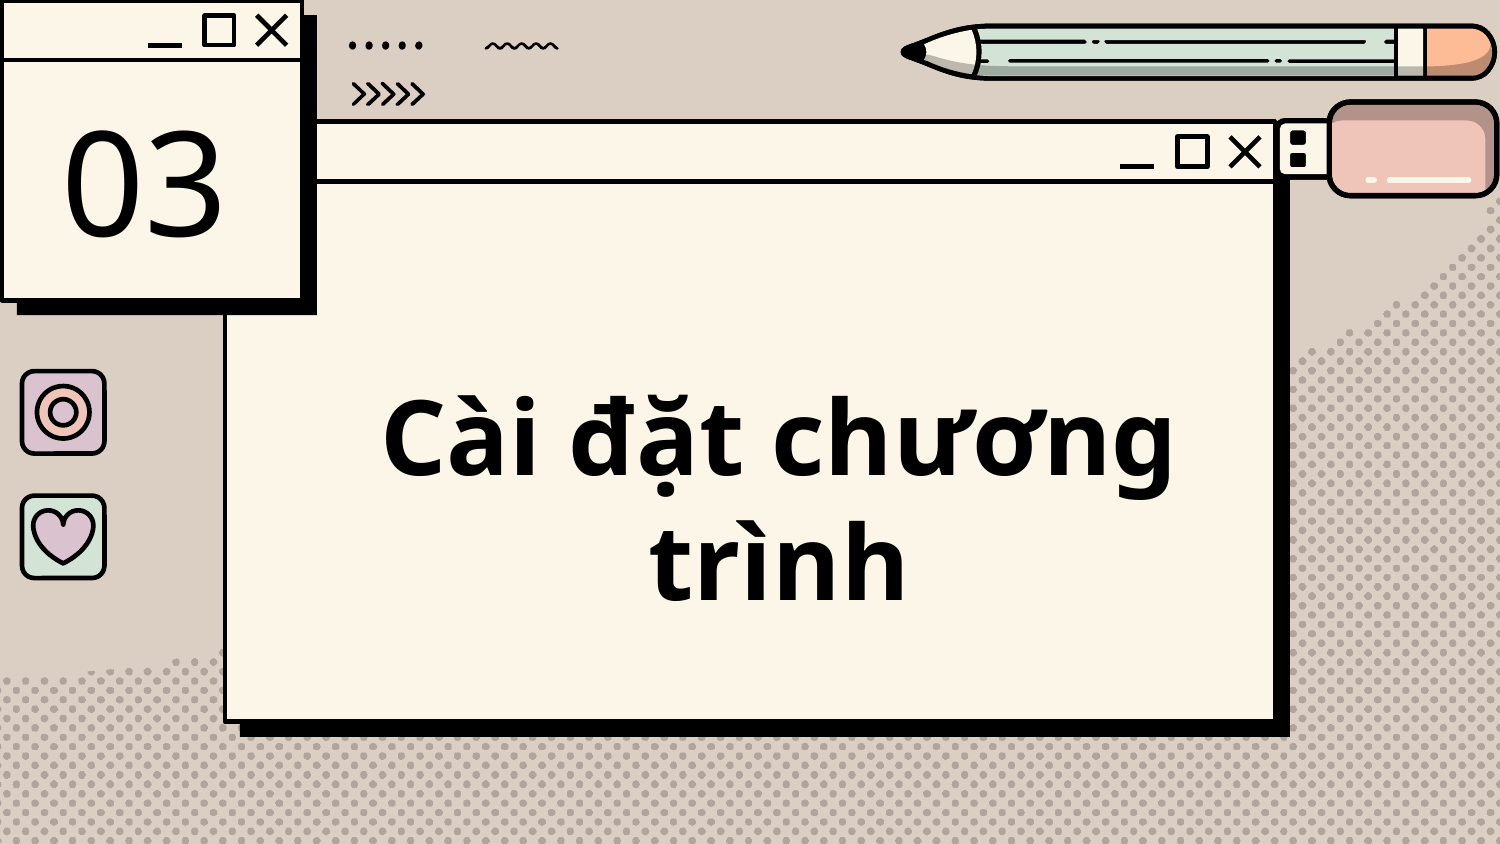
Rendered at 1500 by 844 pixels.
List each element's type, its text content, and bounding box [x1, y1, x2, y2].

text_box [348, 41, 357, 50]
text_box [484, 42, 559, 50]
text_box [410, 82, 426, 106]
text_box [395, 82, 410, 106]
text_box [899, 23, 1500, 81]
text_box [21, 370, 105, 454]
title Cài đặt chương trình [329, 356, 1230, 507]
text_box [415, 41, 423, 50]
text_box [366, 82, 381, 106]
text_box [1, 0, 318, 316]
text_box [365, 41, 373, 50]
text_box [21, 495, 105, 579]
text_box [352, 82, 367, 106]
text_box [398, 41, 406, 50]
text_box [1337, 35, 1437, 262]
text_box [380, 81, 396, 106]
text_box [382, 41, 390, 50]
